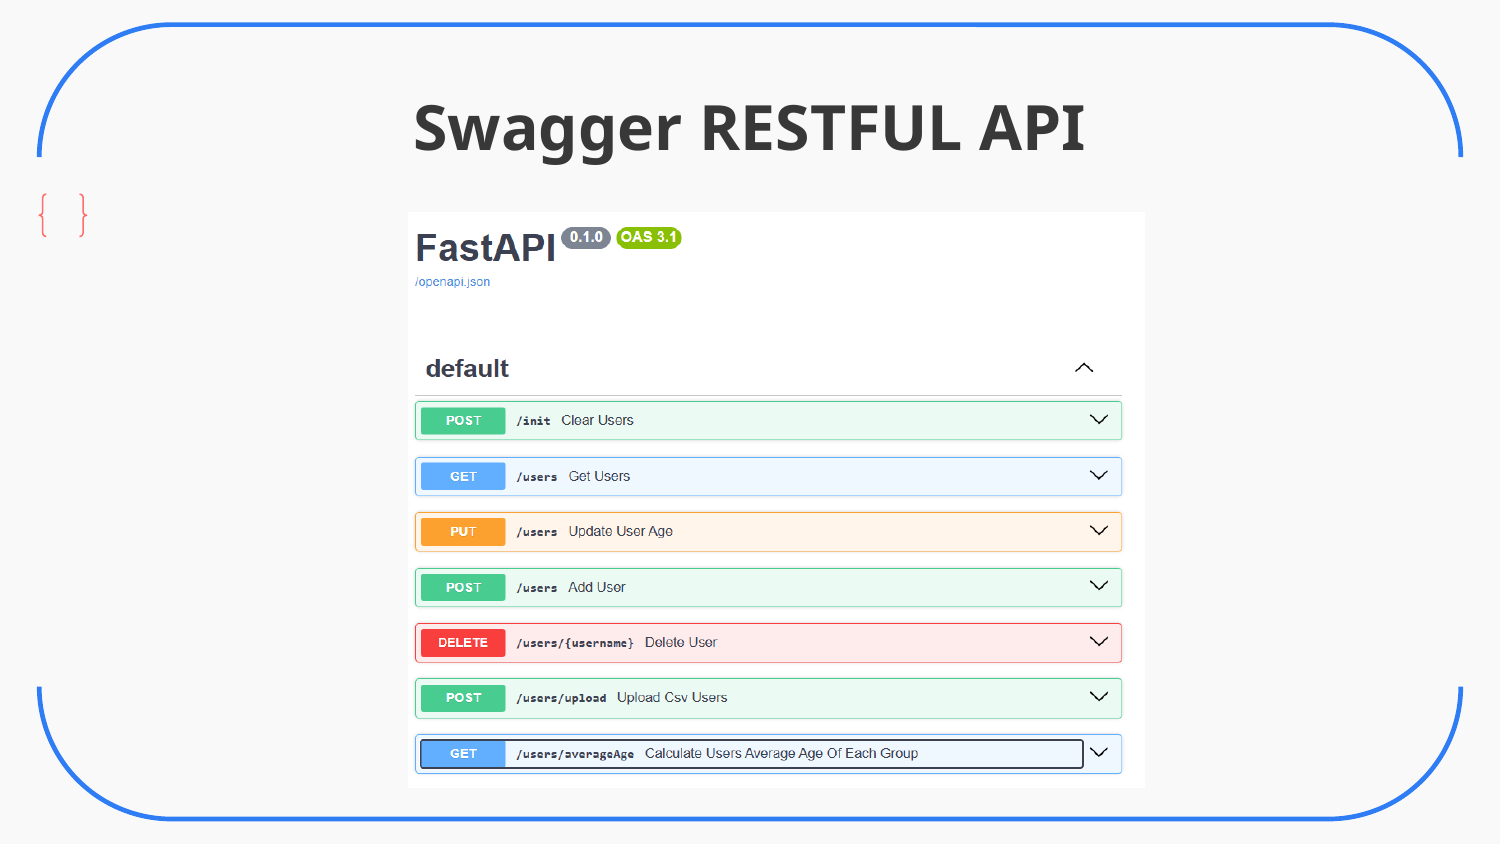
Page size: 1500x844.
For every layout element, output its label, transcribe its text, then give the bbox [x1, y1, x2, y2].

title Swagger RESTFUL API [118, 72, 1382, 167]
picture [408, 211, 1146, 788]
